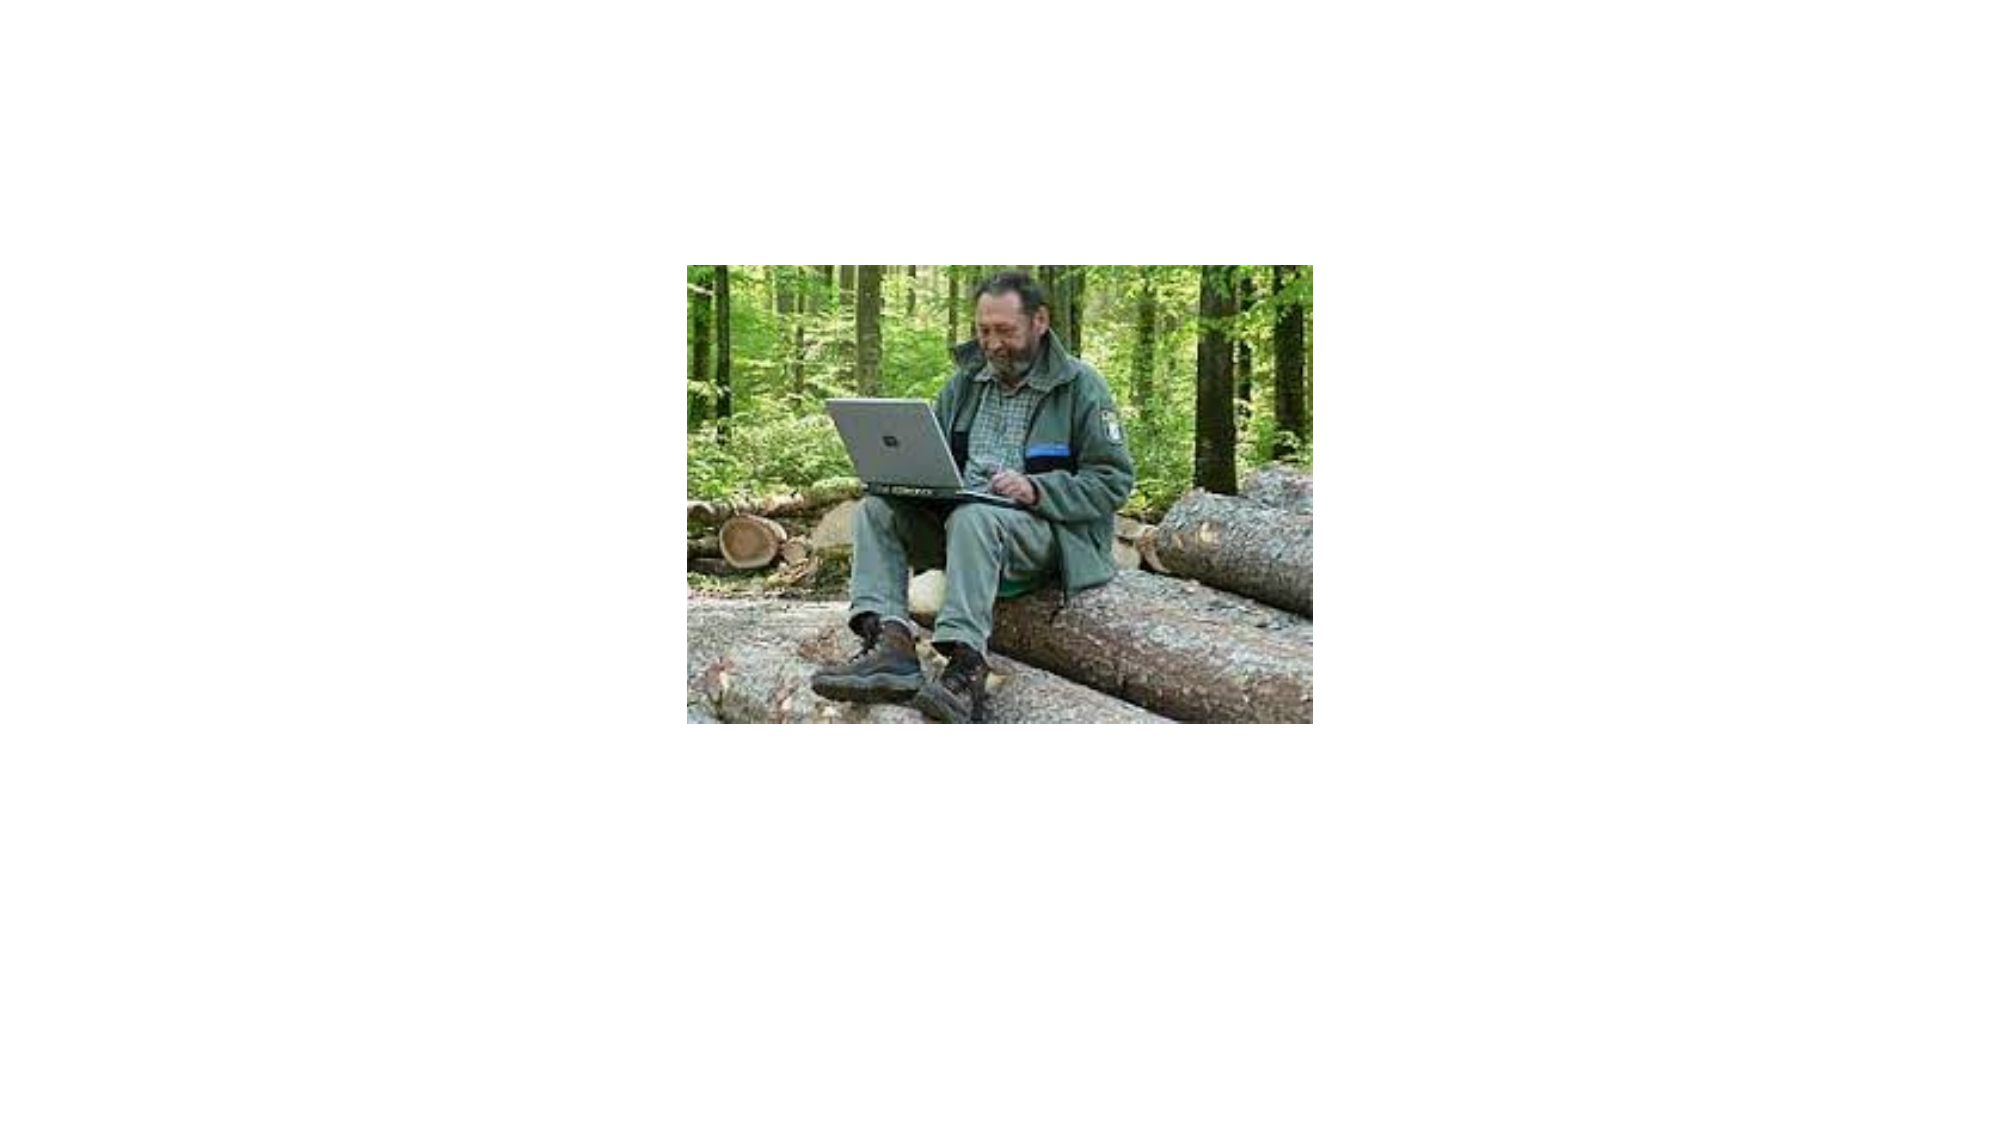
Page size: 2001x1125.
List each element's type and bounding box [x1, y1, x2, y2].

picture [687, 265, 1313, 724]
